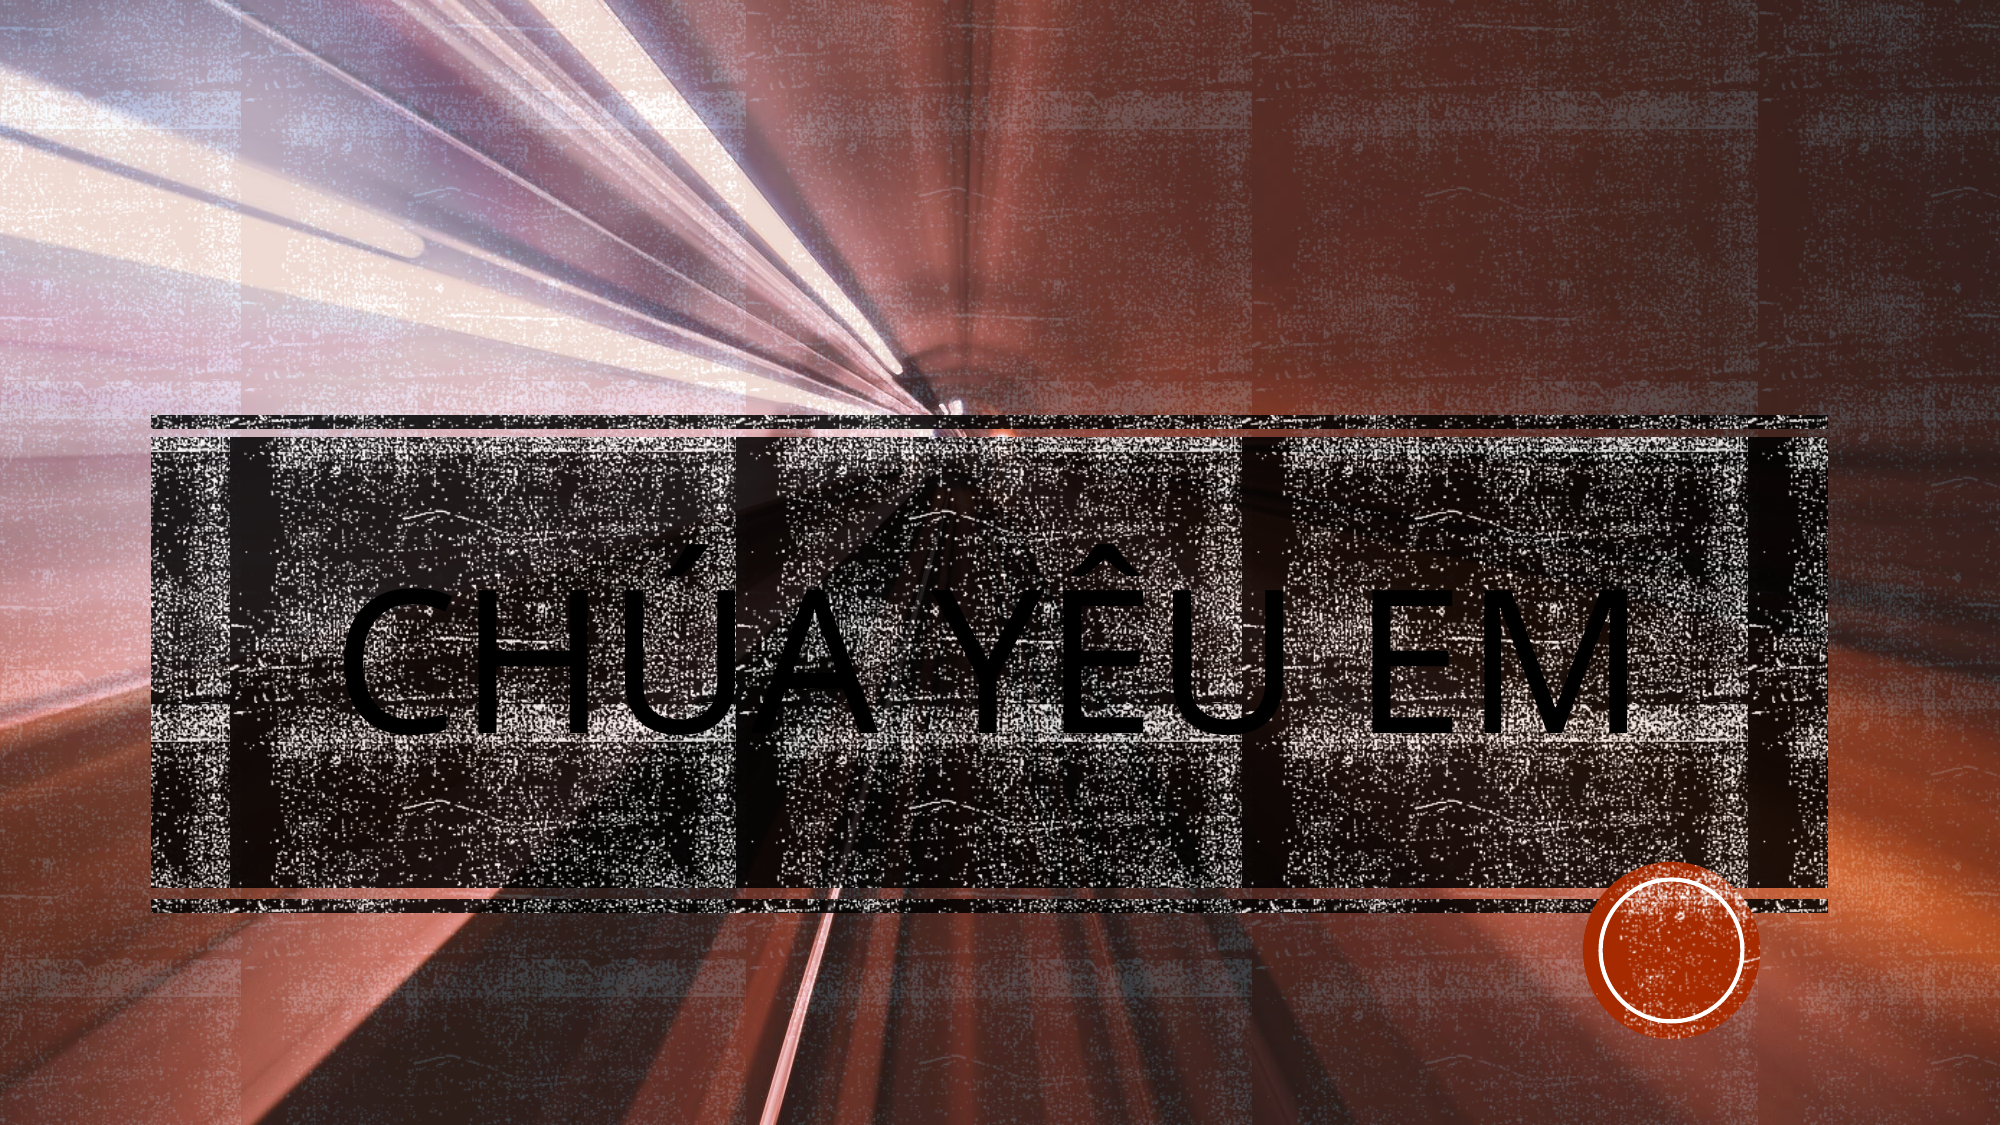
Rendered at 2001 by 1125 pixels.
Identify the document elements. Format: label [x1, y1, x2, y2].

text_box [1586, 865, 1757, 1036]
picture [2, 2, 1997, 1124]
